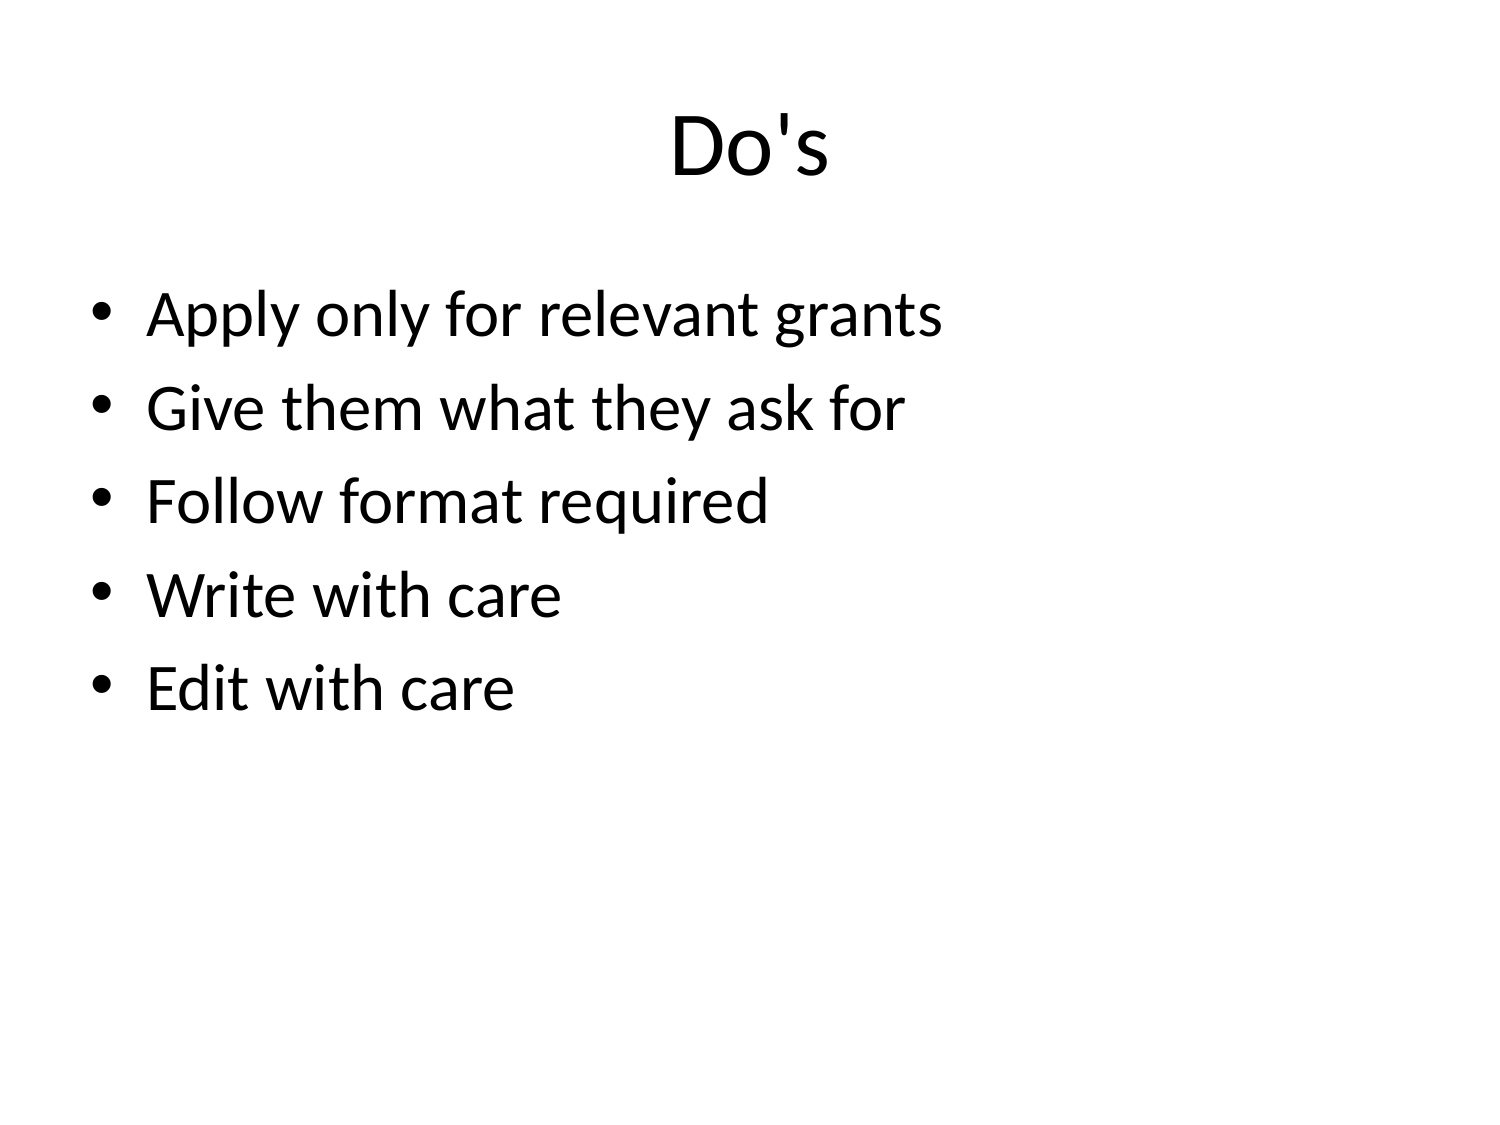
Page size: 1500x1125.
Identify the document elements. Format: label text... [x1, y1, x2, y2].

list Apply only for relevant grants Give them what they ask for Follow format required Write with care Edit with care [75, 262, 1425, 1005]
title Do's [75, 45, 1425, 233]
